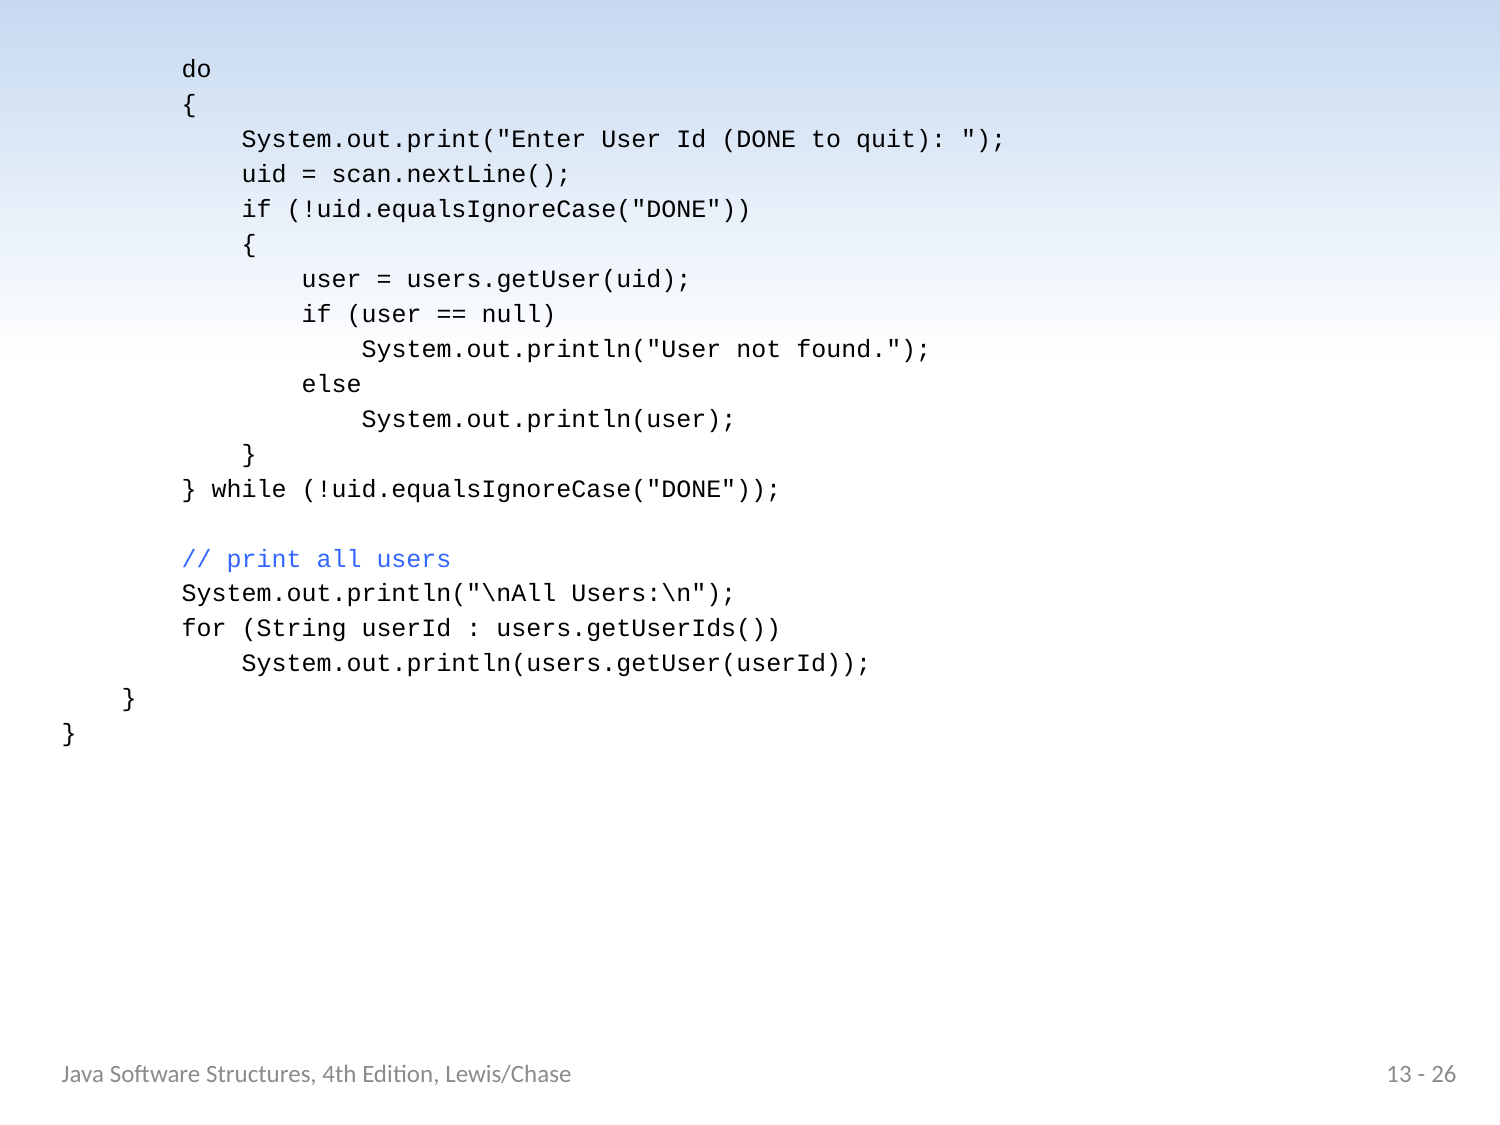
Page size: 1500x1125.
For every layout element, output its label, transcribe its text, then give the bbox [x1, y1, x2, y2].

slide_number 13 - 26 [1122, 1042, 1472, 1103]
footer Java Software Structures, 4th Edition, Lewis/Chase [46, 1042, 1122, 1103]
list do { System.out.print("Enter User Id (DONE to quit): "); uid = scan.nextLine(); if (!uid.equalsIgnoreCase("DONE")) { user = users.getUser(uid); if (user == null) System.out.println("User not found."); else System.out.println(user); } } while (!uid.equalsIgnoreCase("DONE")); // print all users System.out.println("\nAll Users:\n"); for (String userId : users.getUserIds()) System.out.println(users.getUser(userId)); } } [46, 45, 1473, 1043]
